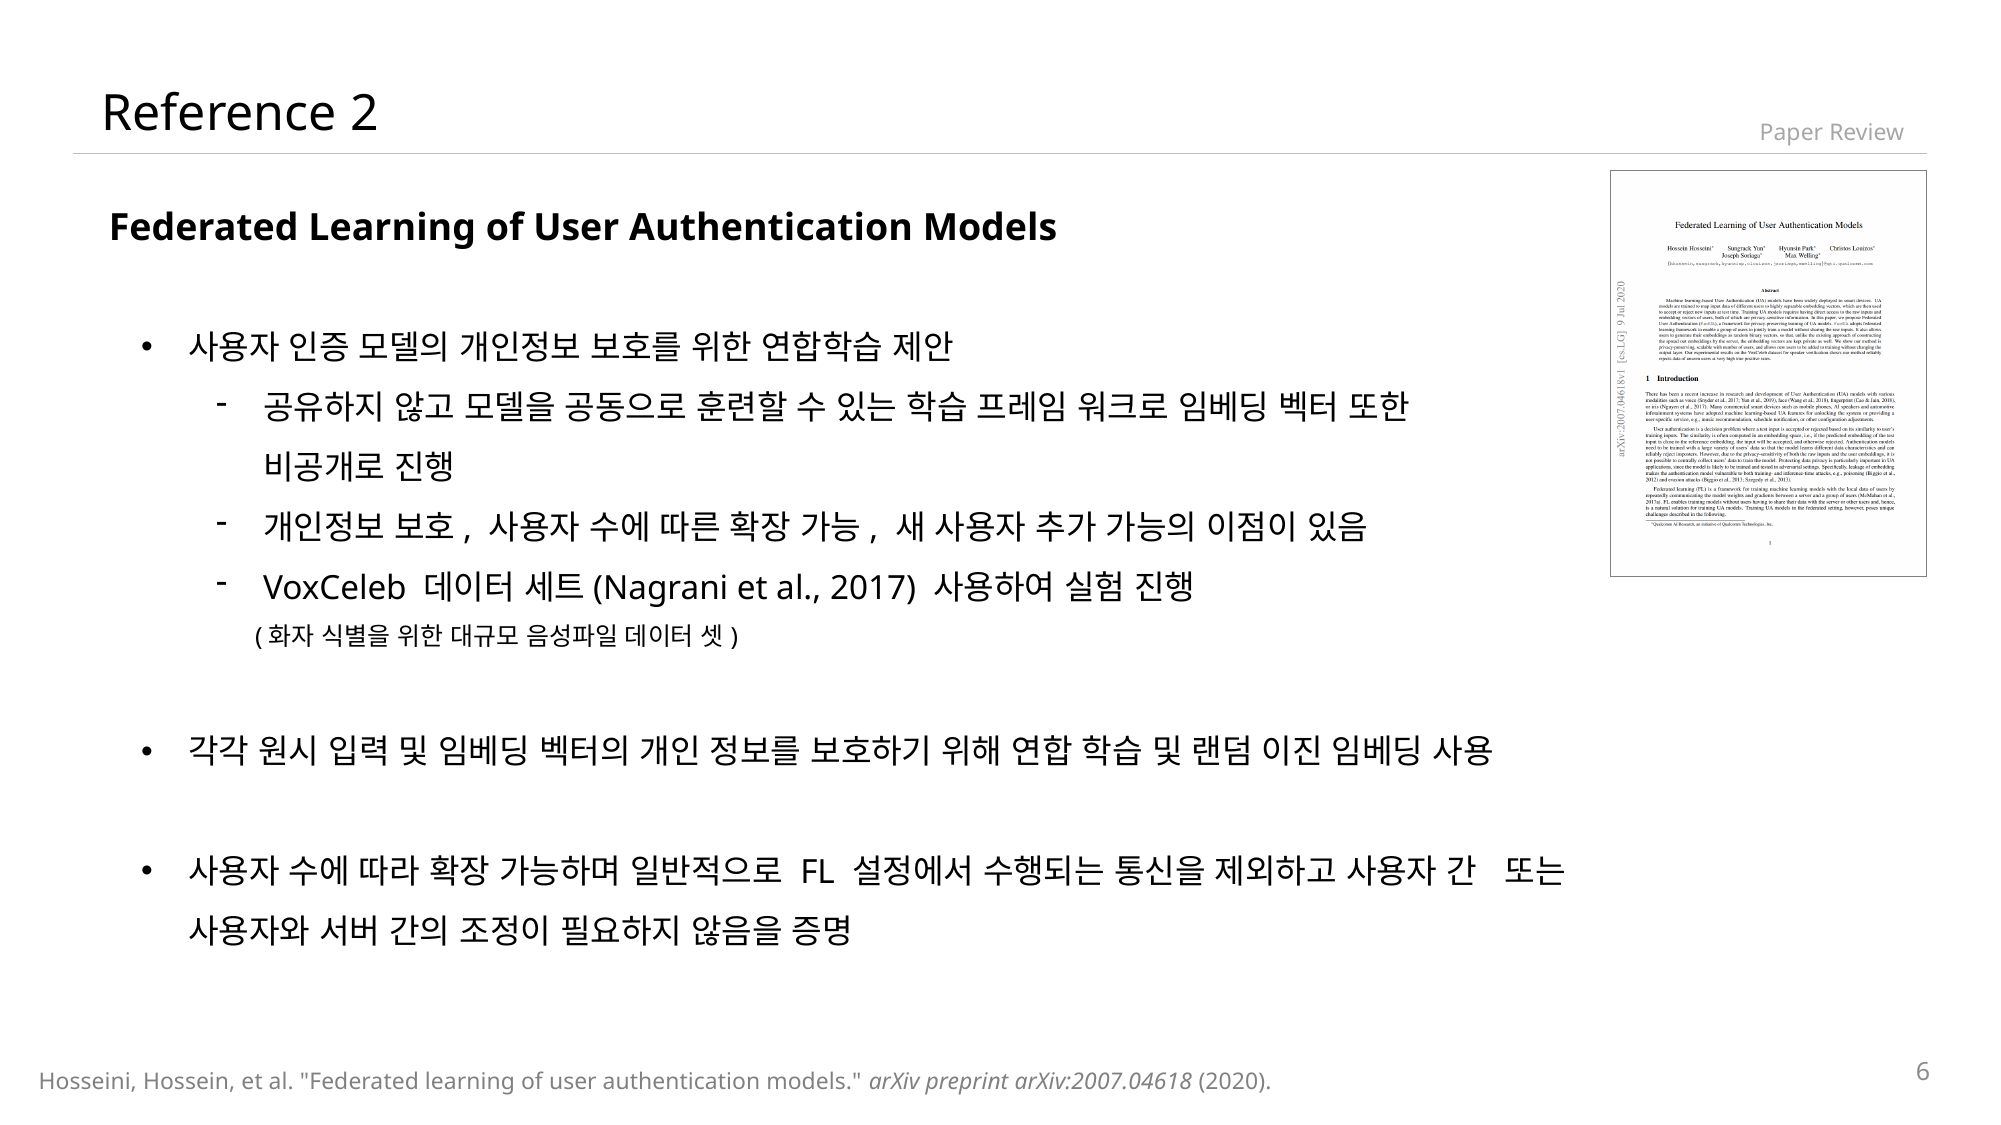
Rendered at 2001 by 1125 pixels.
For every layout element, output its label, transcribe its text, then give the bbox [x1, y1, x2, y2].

picture [1610, 170, 1927, 577]
text_box Paper Review [1744, 110, 1920, 153]
text_box 사용자 인증 모델의 개인정보 보호를 위한 연합학습 제안 공유하지 않고 모델을 공동으로 훈련할 수 있는 학습 프레임 워크로 임베딩 벡터 또한 비공개로 진행 개인정보 보호, 사용자 수에 따른 확장 가능, 새 사용자 추가 가능의 이점이 있음 VoxCeleb 데이터 세트(Nagrani et al., 2017) 사용하여 실험 진행 (화자 식별을 위한 대규모 음성파일 데이터 셋) 각각 원시 입력 및 임베딩 벡터의 개인 정보를 보호하기 위해 연합 학습 및 랜덤 이진 임베딩 사용 사용자 수에 따라 확장 가능하며 일반적으로 FL 설정에서 수행되는 통신을 제외하고 사용자 간 또는 사용자와 서버 간의 조정이 필요하지 않음을 증명 [126, 299, 1642, 958]
text_box Federated Learning of User Authentication Models [94, 196, 1610, 256]
slide_number 6 [1495, 1042, 1946, 1103]
text_box Hosseini, Hossein, et al. "Federated learning of user authentication models." arXiv preprint arXiv:2007.04618 (2020). [23, 1059, 1791, 1102]
text_box Reference 2 [86, 72, 394, 148]
